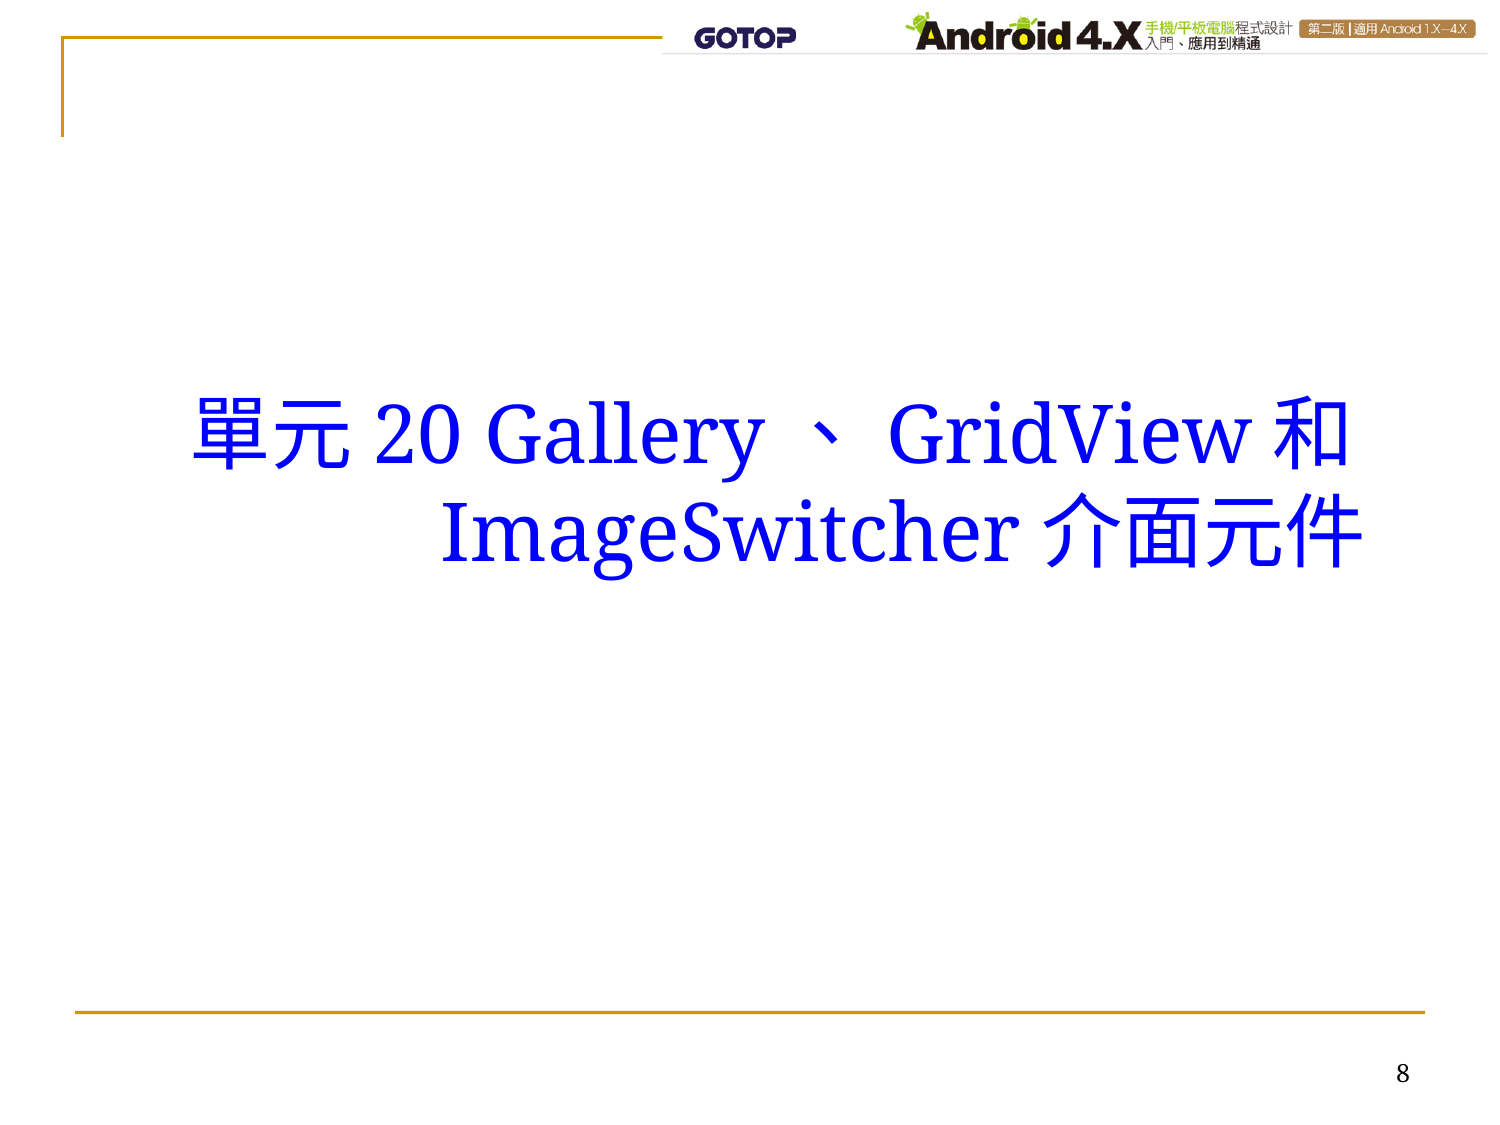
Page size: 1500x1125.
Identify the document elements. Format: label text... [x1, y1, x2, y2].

picture [662, 12, 1488, 614]
slide_number 8 [1074, 1023, 1426, 1100]
title 單元20 Gallery、GridView和ImageSwitcher介面元件 [174, 375, 1400, 788]
